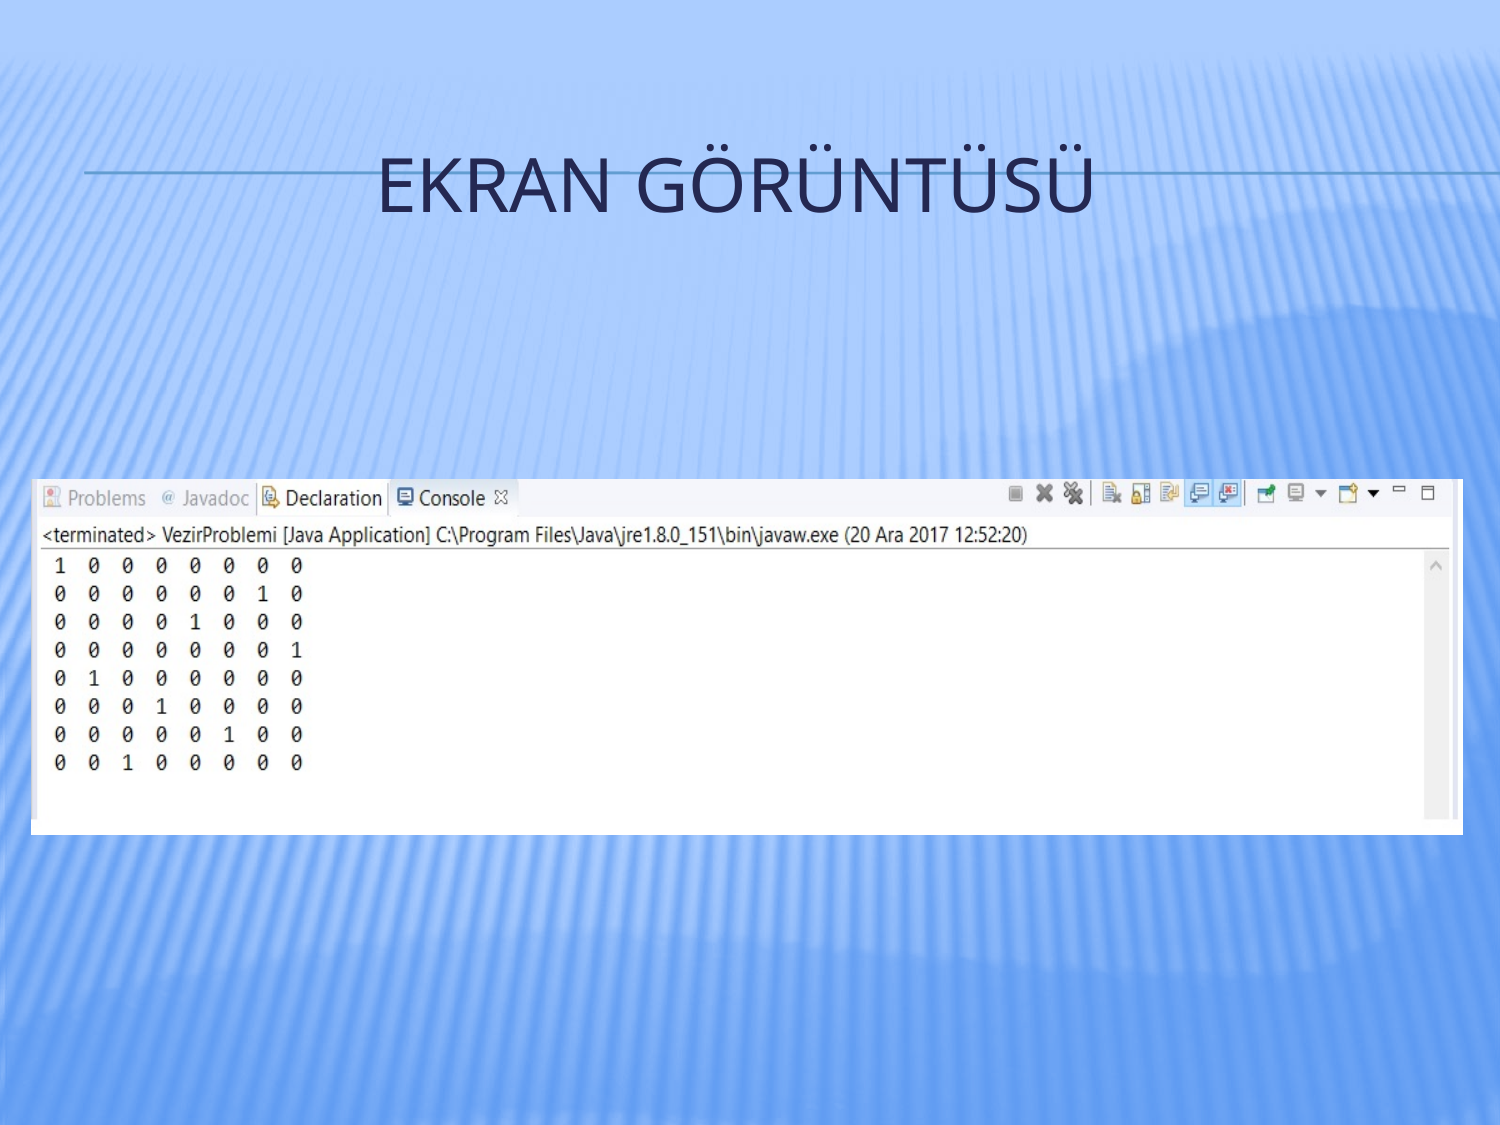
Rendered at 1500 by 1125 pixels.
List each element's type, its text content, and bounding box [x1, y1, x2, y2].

title EKRAN GÖRÜNTÜSÜ [360, 113, 1270, 252]
picture [30, 479, 1463, 835]
